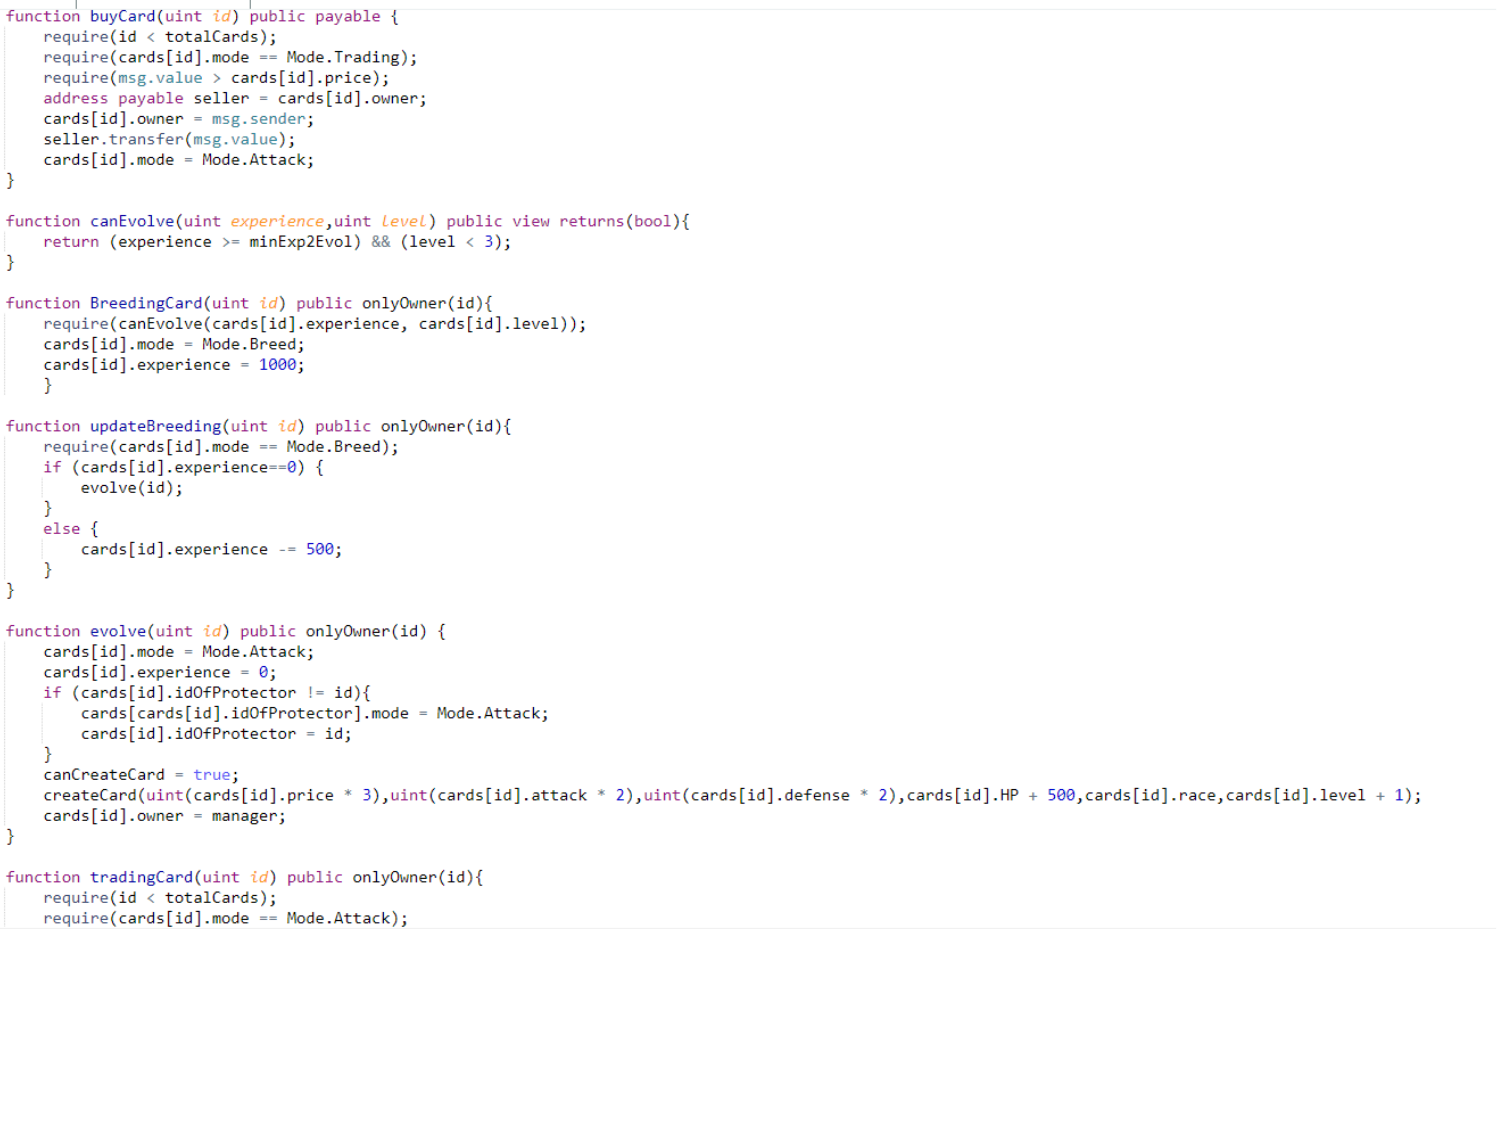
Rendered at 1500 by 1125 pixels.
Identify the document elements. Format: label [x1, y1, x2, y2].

picture [0, 0, 1497, 929]
